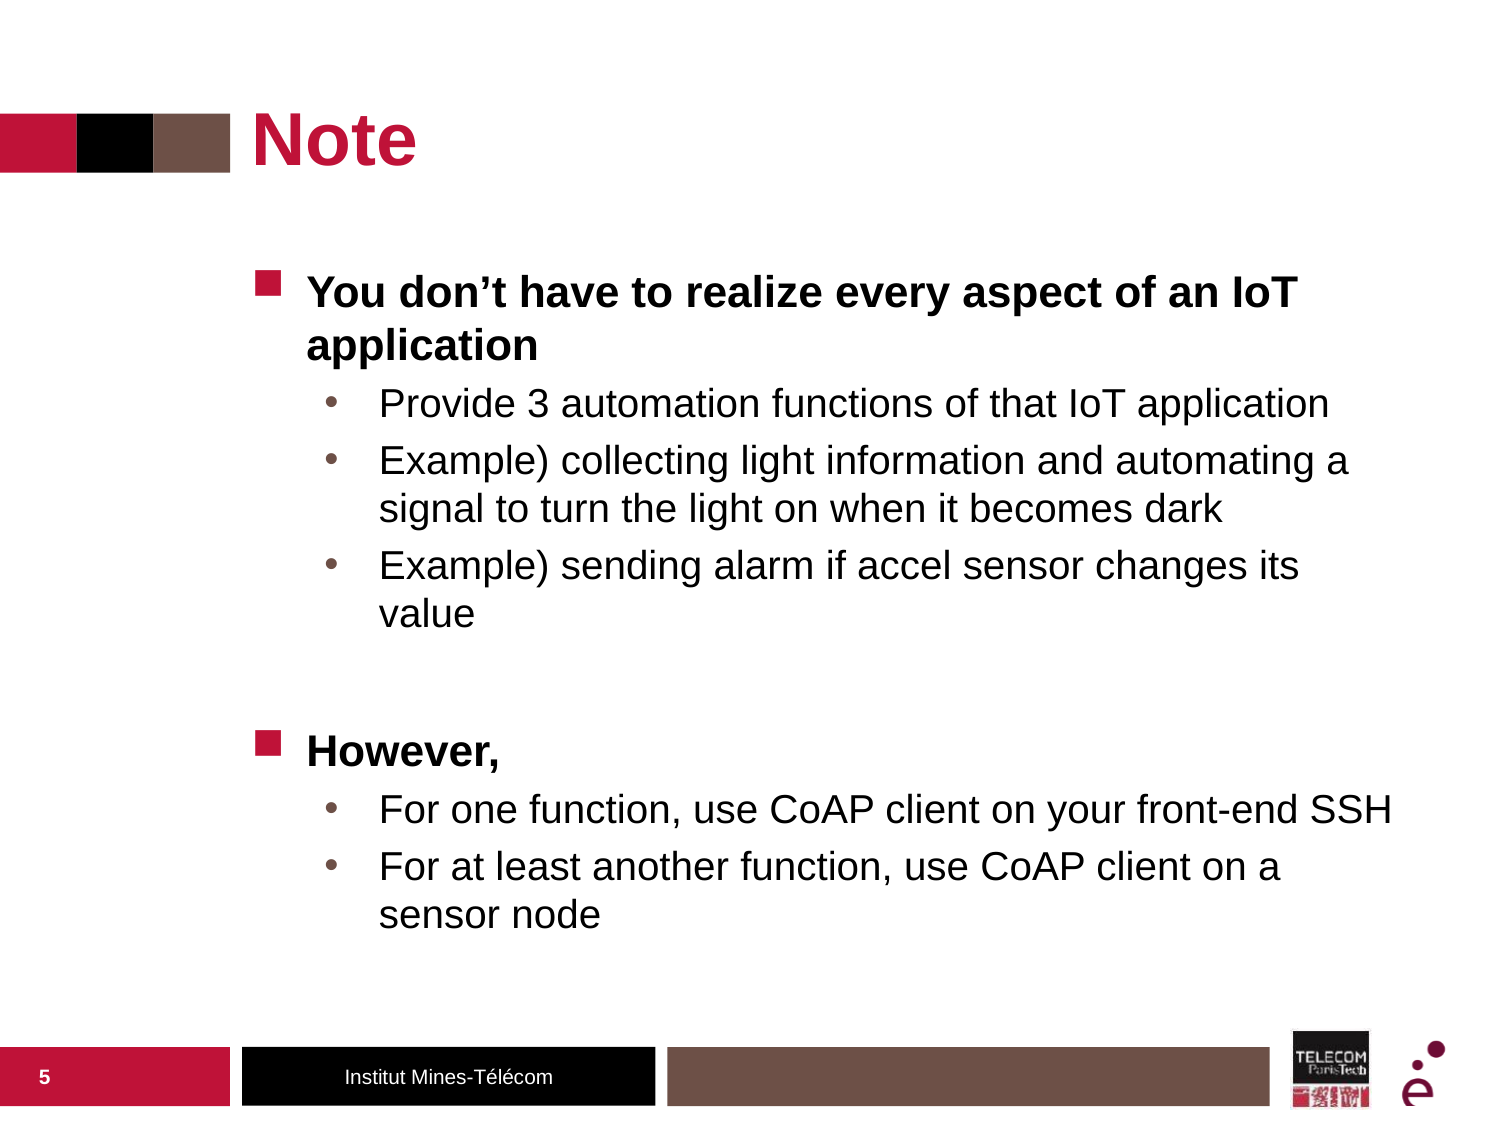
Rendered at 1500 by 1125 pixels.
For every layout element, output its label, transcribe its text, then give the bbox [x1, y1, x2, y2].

list You don’t have to realize every aspect of an IoT application Provide 3 automation functions of that IoT application Example) collecting light information and automating a signal to turn the light on when it becomes dark Example) sending alarm if accel sensor changes its value However, For one function, use CoAP client on your front-end SSH For at least another function, use CoAP client on a sensor node [236, 255, 1420, 998]
picture [1385, 1031, 1461, 1106]
title Note [236, 43, 1420, 228]
slide_number 5 [1, 1046, 89, 1106]
picture [1290, 1028, 1372, 1110]
